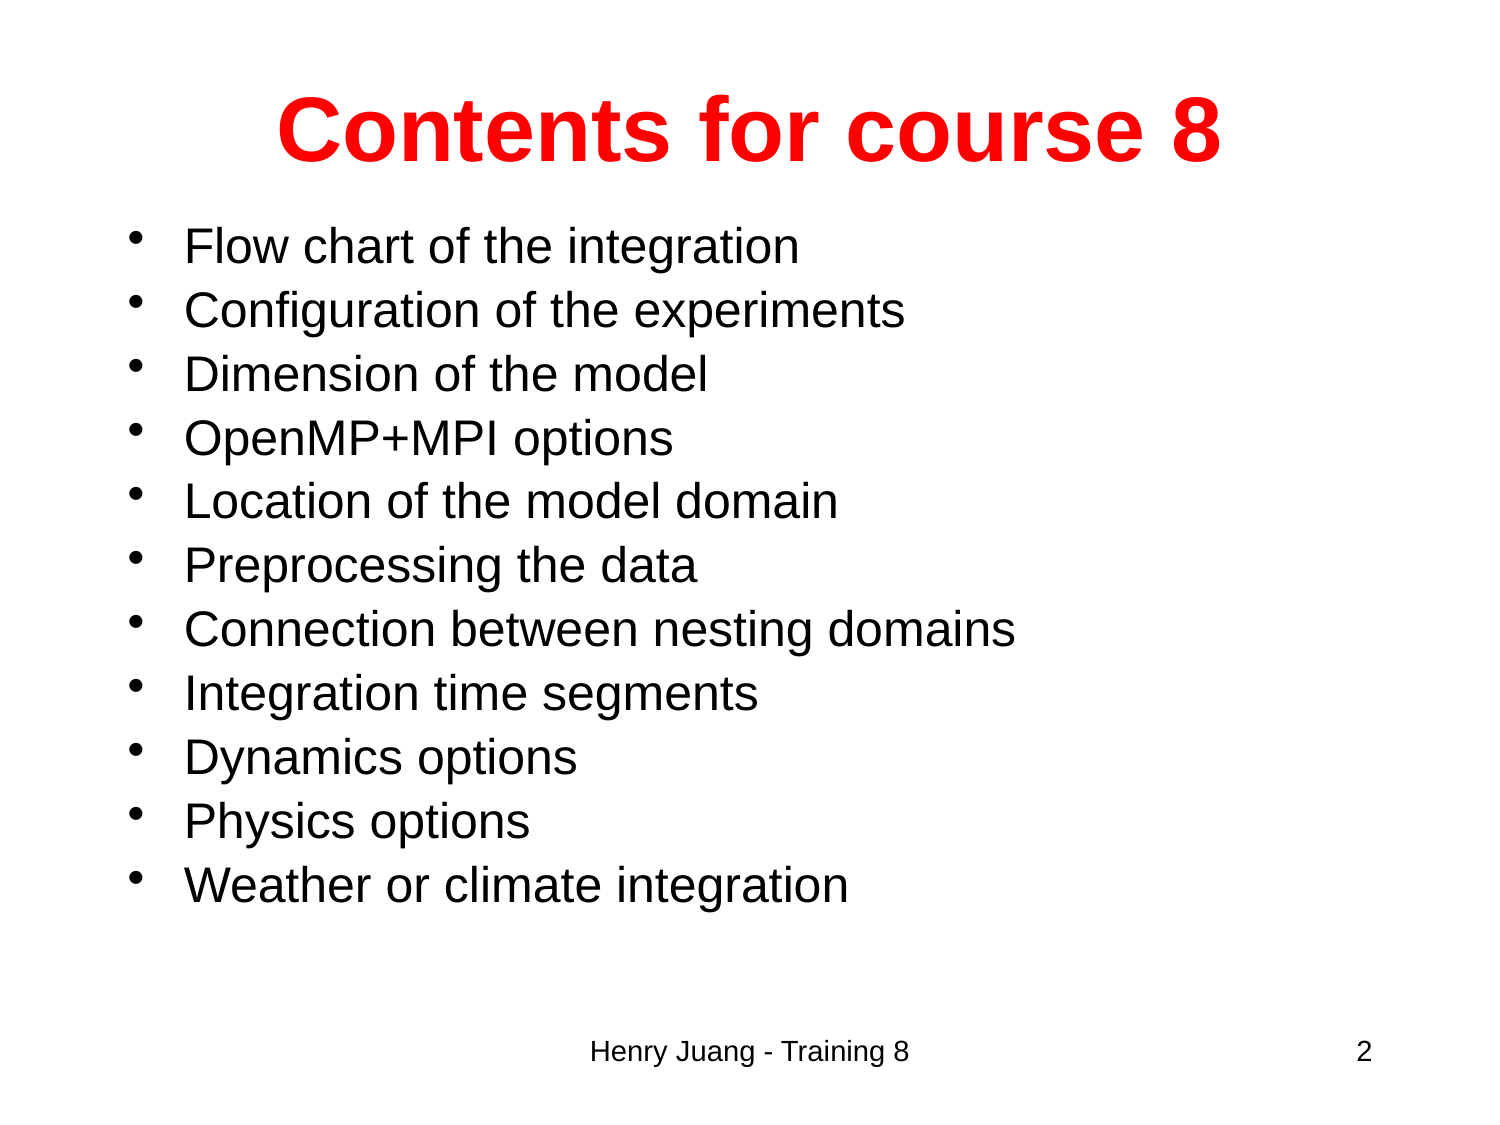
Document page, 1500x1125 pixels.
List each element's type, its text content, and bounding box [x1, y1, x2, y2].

footer Henry Juang - Training 8 [512, 1025, 988, 1100]
list Flow chart of the integration Configuration of the experiments Dimension of the model OpenMP+MPI options Location of the model domain Preprocessing the data Connection between nesting domains Integration time segments Dynamics options Physics options Weather or climate integration [112, 212, 1388, 1000]
slide_number 2 [1074, 1025, 1388, 1100]
title Contents for course 8 [112, 50, 1388, 200]
